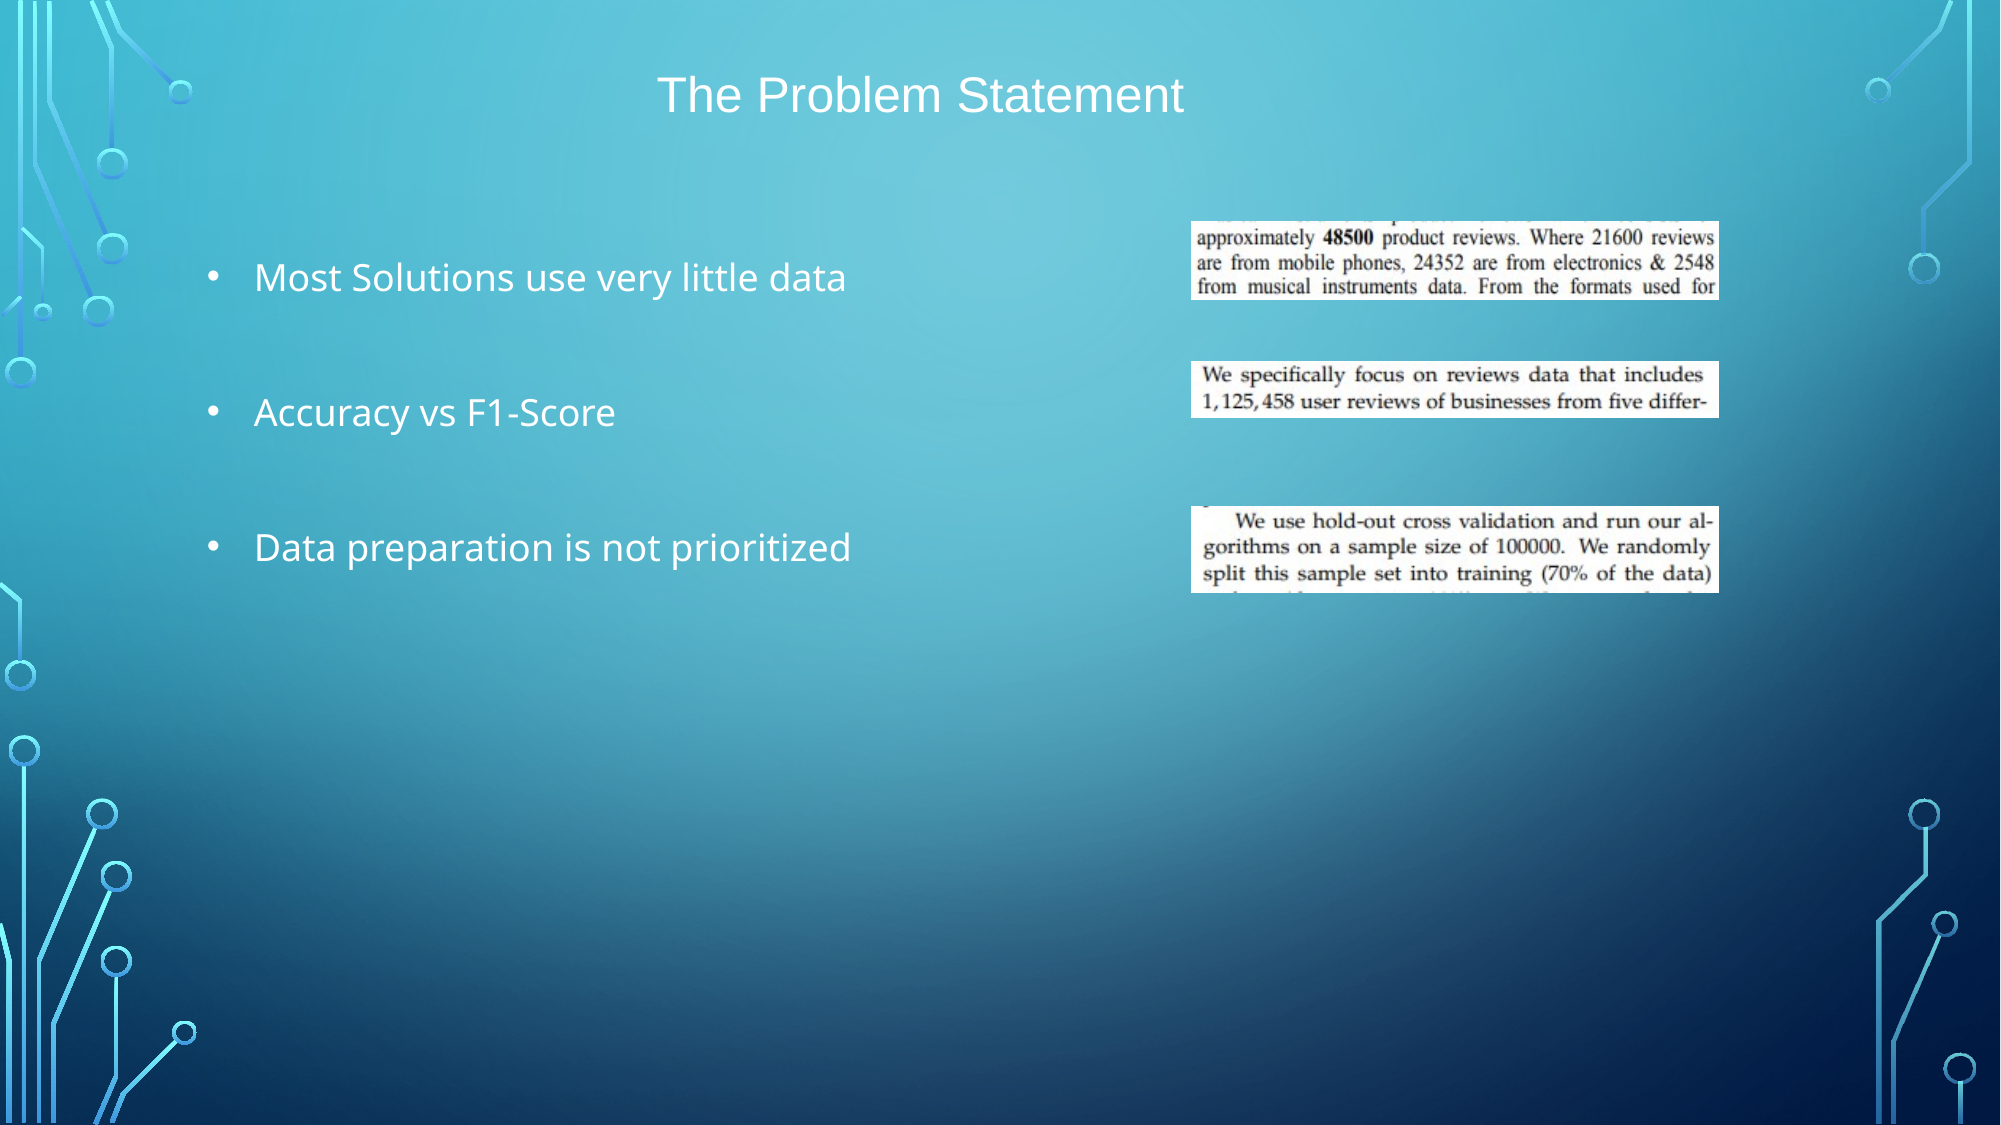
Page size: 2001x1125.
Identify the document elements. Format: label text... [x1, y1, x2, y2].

picture [1191, 361, 1719, 419]
picture [1191, 220, 1719, 300]
picture [1191, 506, 1719, 593]
text_box The Problem Statement [641, 54, 1336, 130]
text_box Most Solutions use very little data Accuracy vs F1-Score Data preparation is not prioritized [192, 246, 1062, 576]
